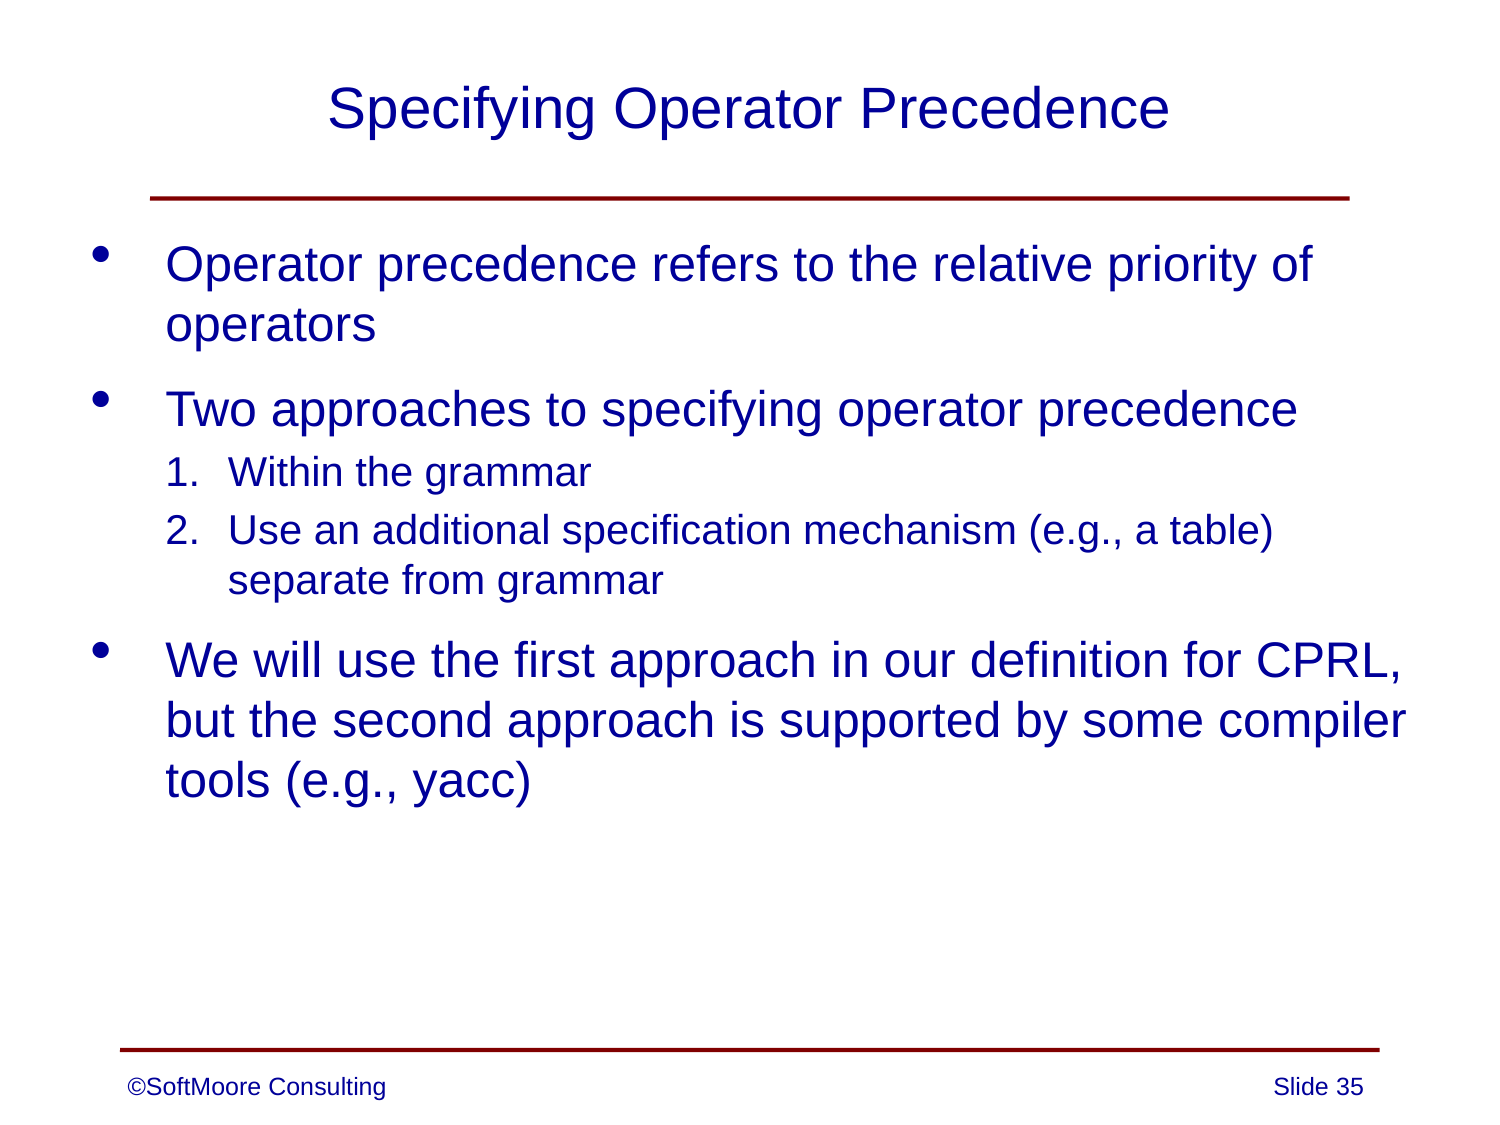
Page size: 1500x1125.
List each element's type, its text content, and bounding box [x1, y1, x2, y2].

footer ©SoftMoore Consulting [111, 1061, 563, 1109]
list Operator precedence refers to the relative priority of operators Two approaches to specifying operator precedence Within the grammar Use an additional specification mechanism (e.g., a table) separate from grammar We will use the first approach in our definition for CPRL, but the second approach is supported by some compiler tools (e.g., yacc) [74, 223, 1425, 1034]
title Specifying Operator Precedence [149, 22, 1350, 188]
slide_number Slide 35 [1078, 1061, 1380, 1109]
